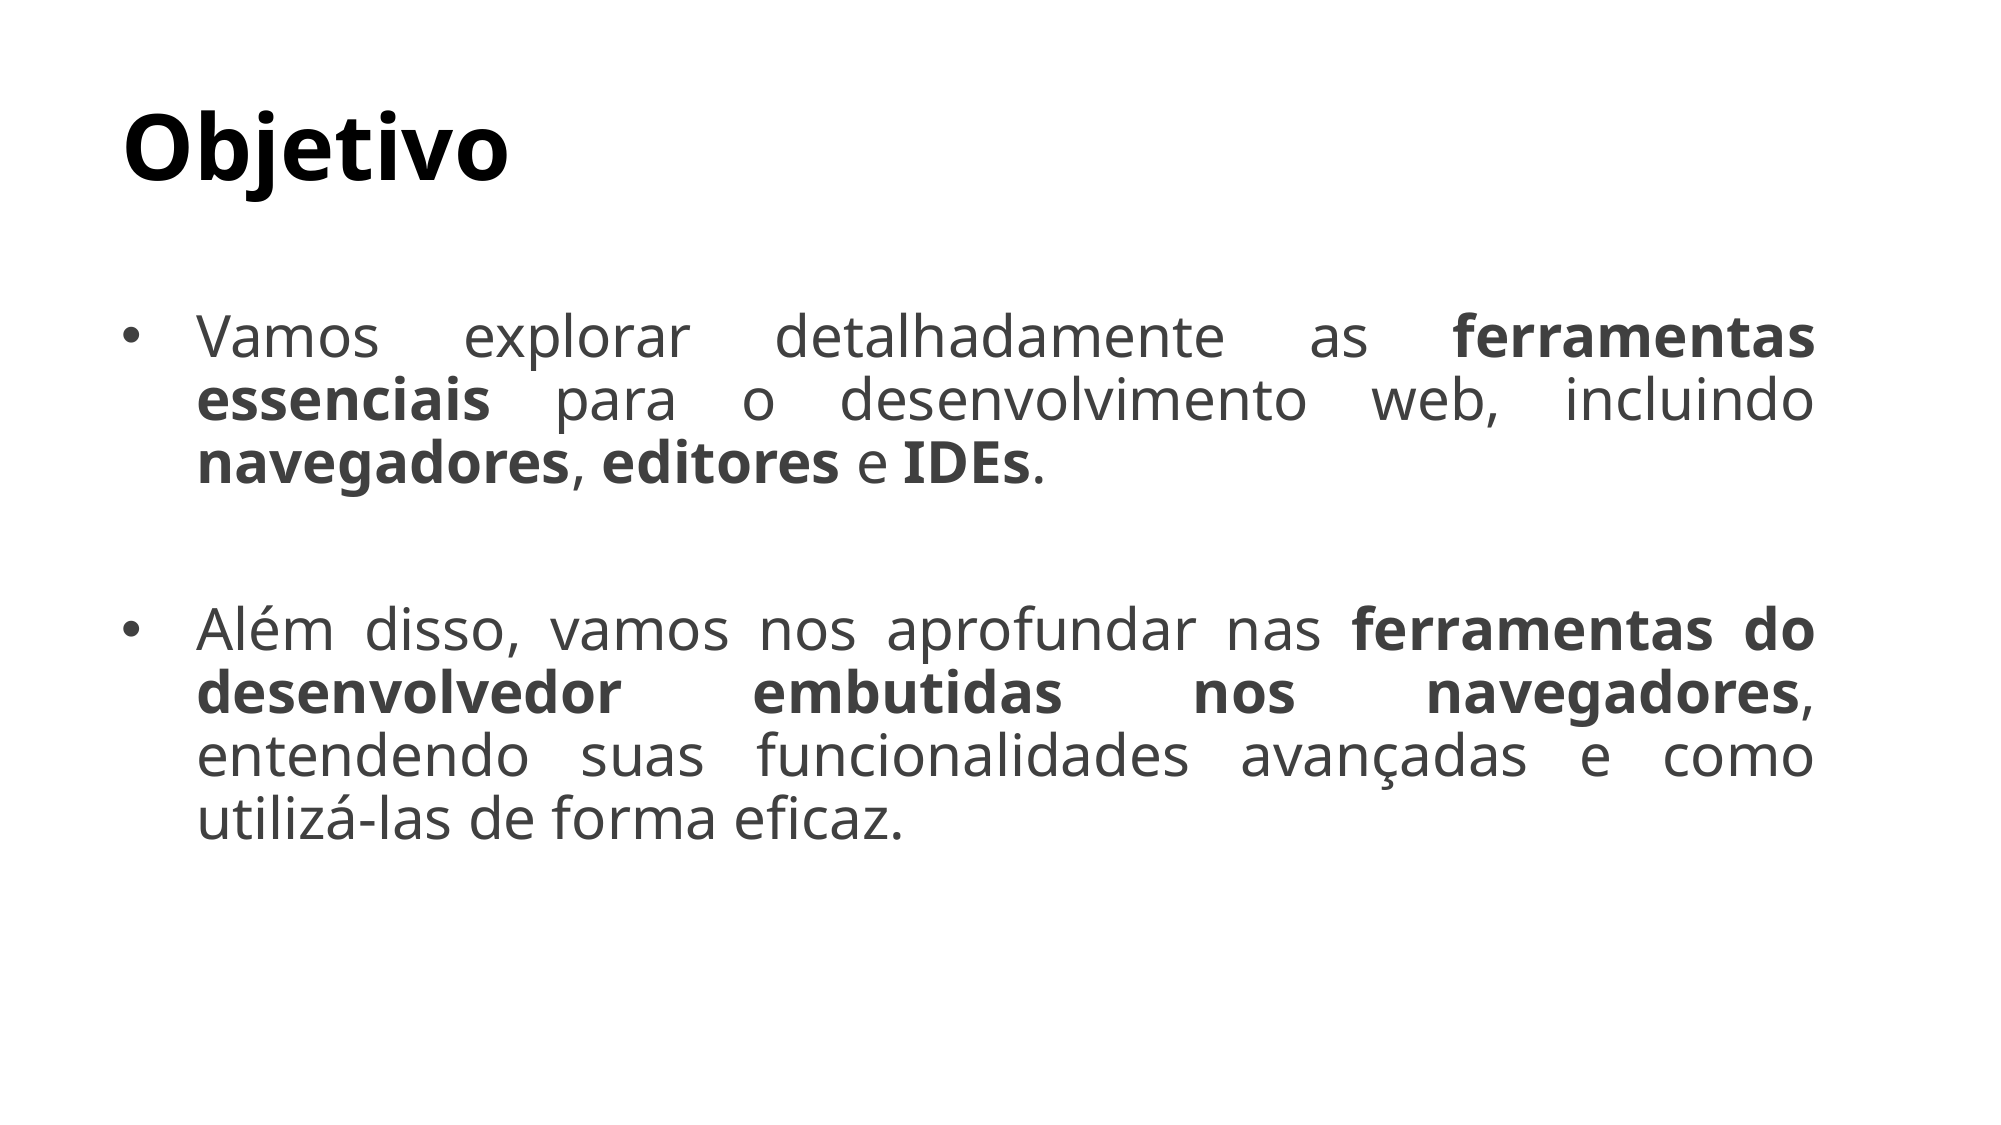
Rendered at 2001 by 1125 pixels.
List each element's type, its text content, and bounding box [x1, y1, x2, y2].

list Vamos explorar detalhadamente as ferramentas essenciais para o desenvolvimento web, incluindo navegadores, editores e IDEs. Além disso, vamos nos aprofundar nas ferramentas do desenvolvedor embutidas nos navegadores, entendendo suas funcionalidades avançadas e como utilizá-las de forma eficaz. [106, 299, 1832, 1014]
title Objetivo [106, 42, 1832, 260]
